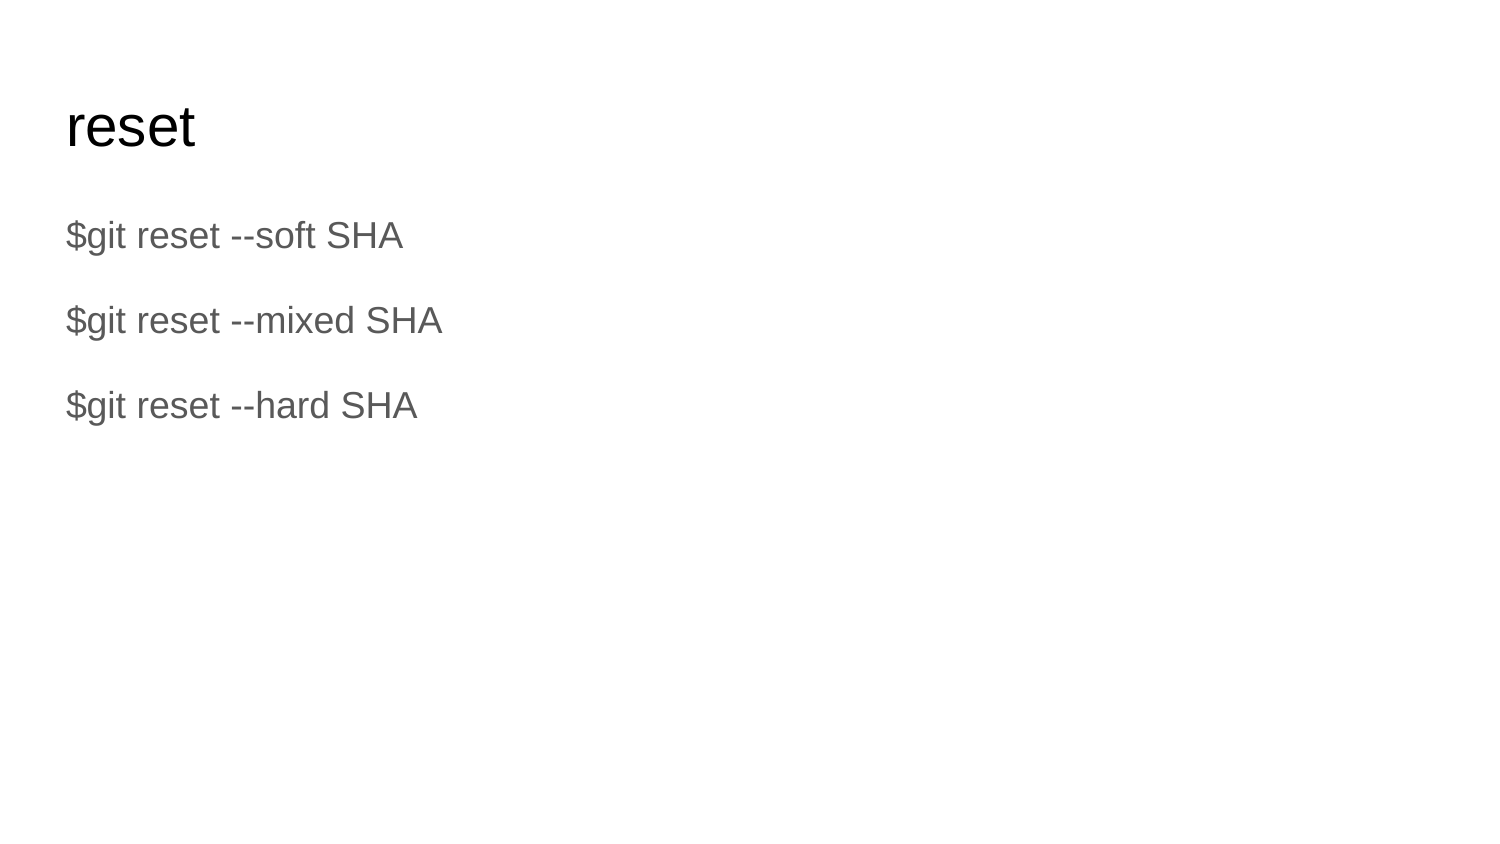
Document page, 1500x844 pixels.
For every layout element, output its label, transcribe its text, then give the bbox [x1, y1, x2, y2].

list $git reset --soft SHA $git reset --mixed SHA $git reset --hard SHA [51, 189, 1449, 750]
title reset [51, 72, 1449, 167]
